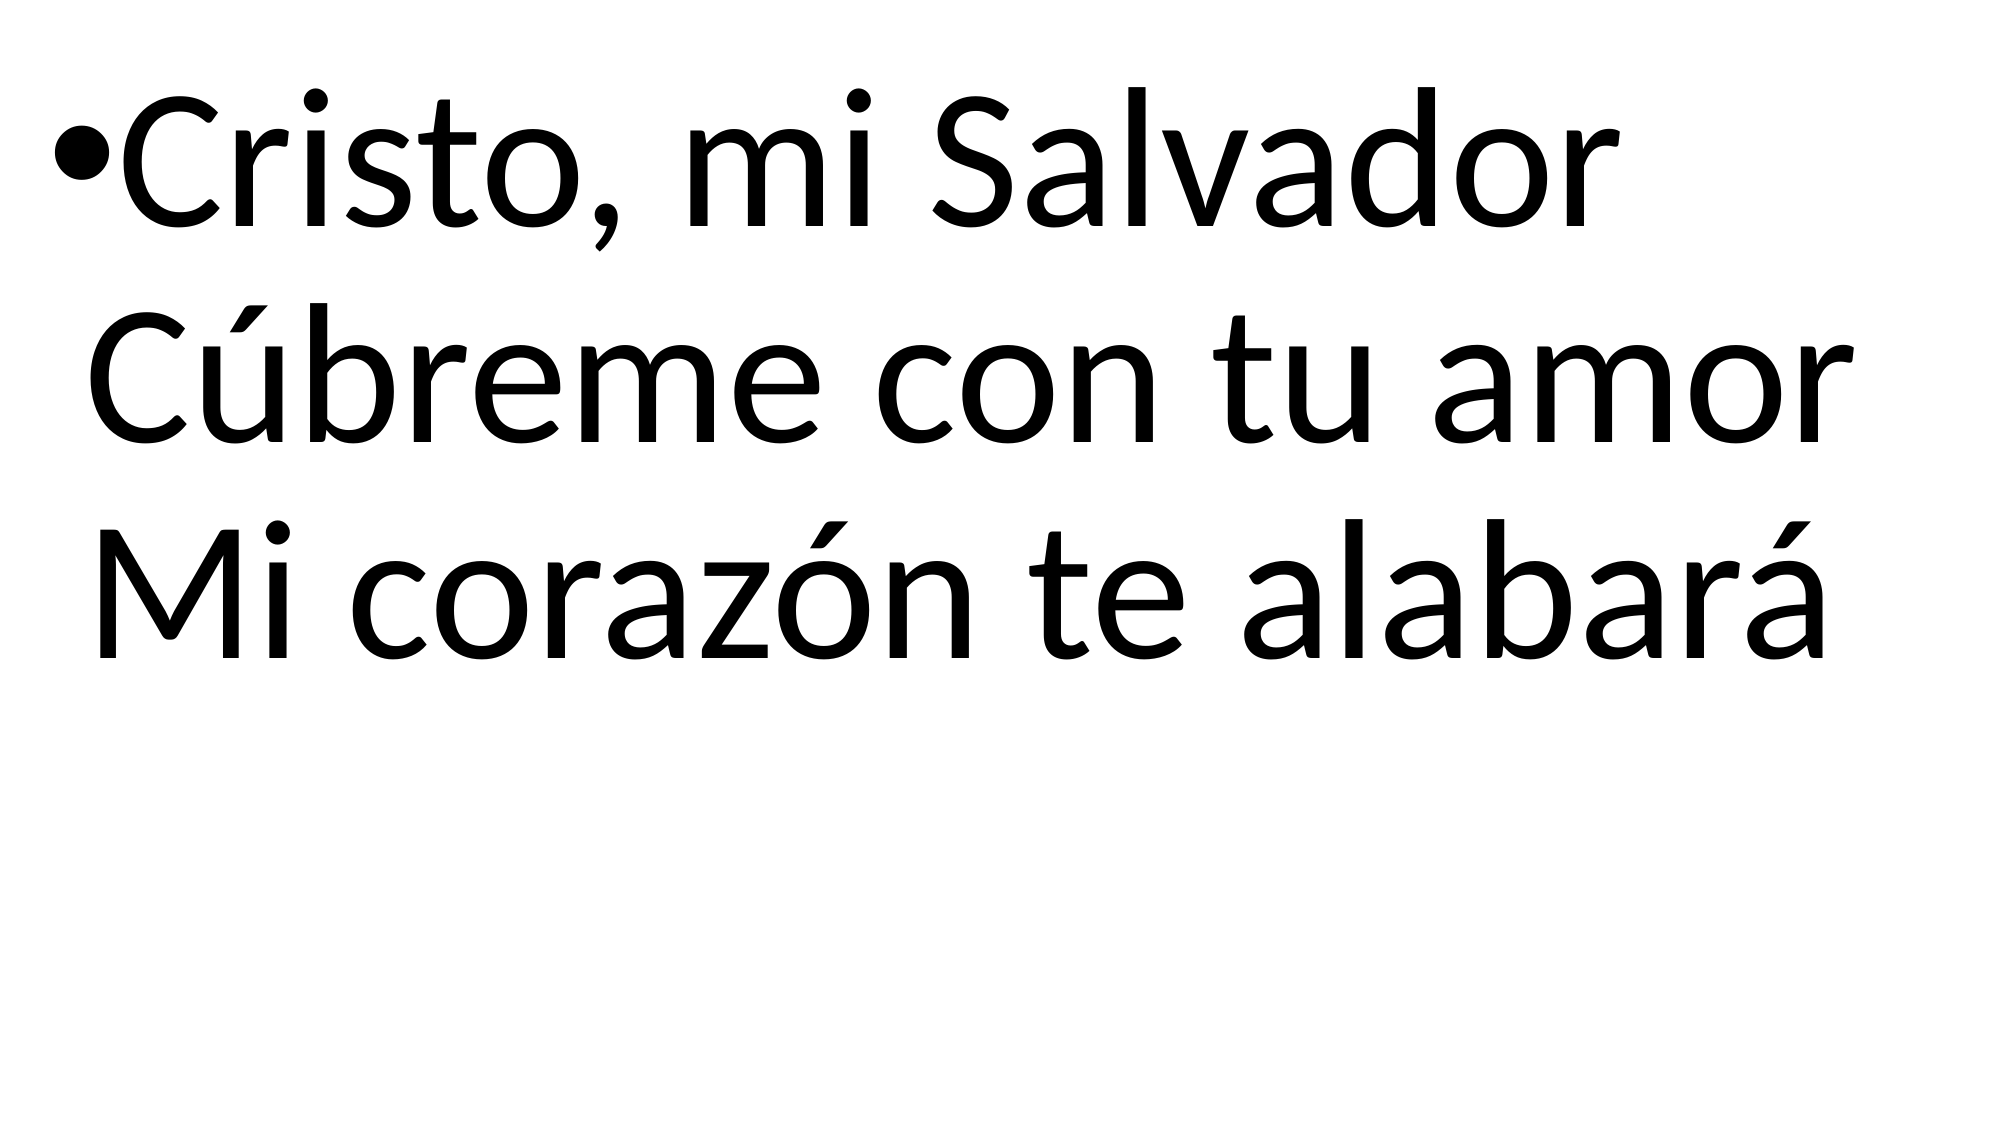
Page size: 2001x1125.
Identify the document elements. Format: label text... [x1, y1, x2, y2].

list Cristo, mi Salvador Cúbreme con tu amor Mi corazón te alabará [32, 46, 1950, 1066]
